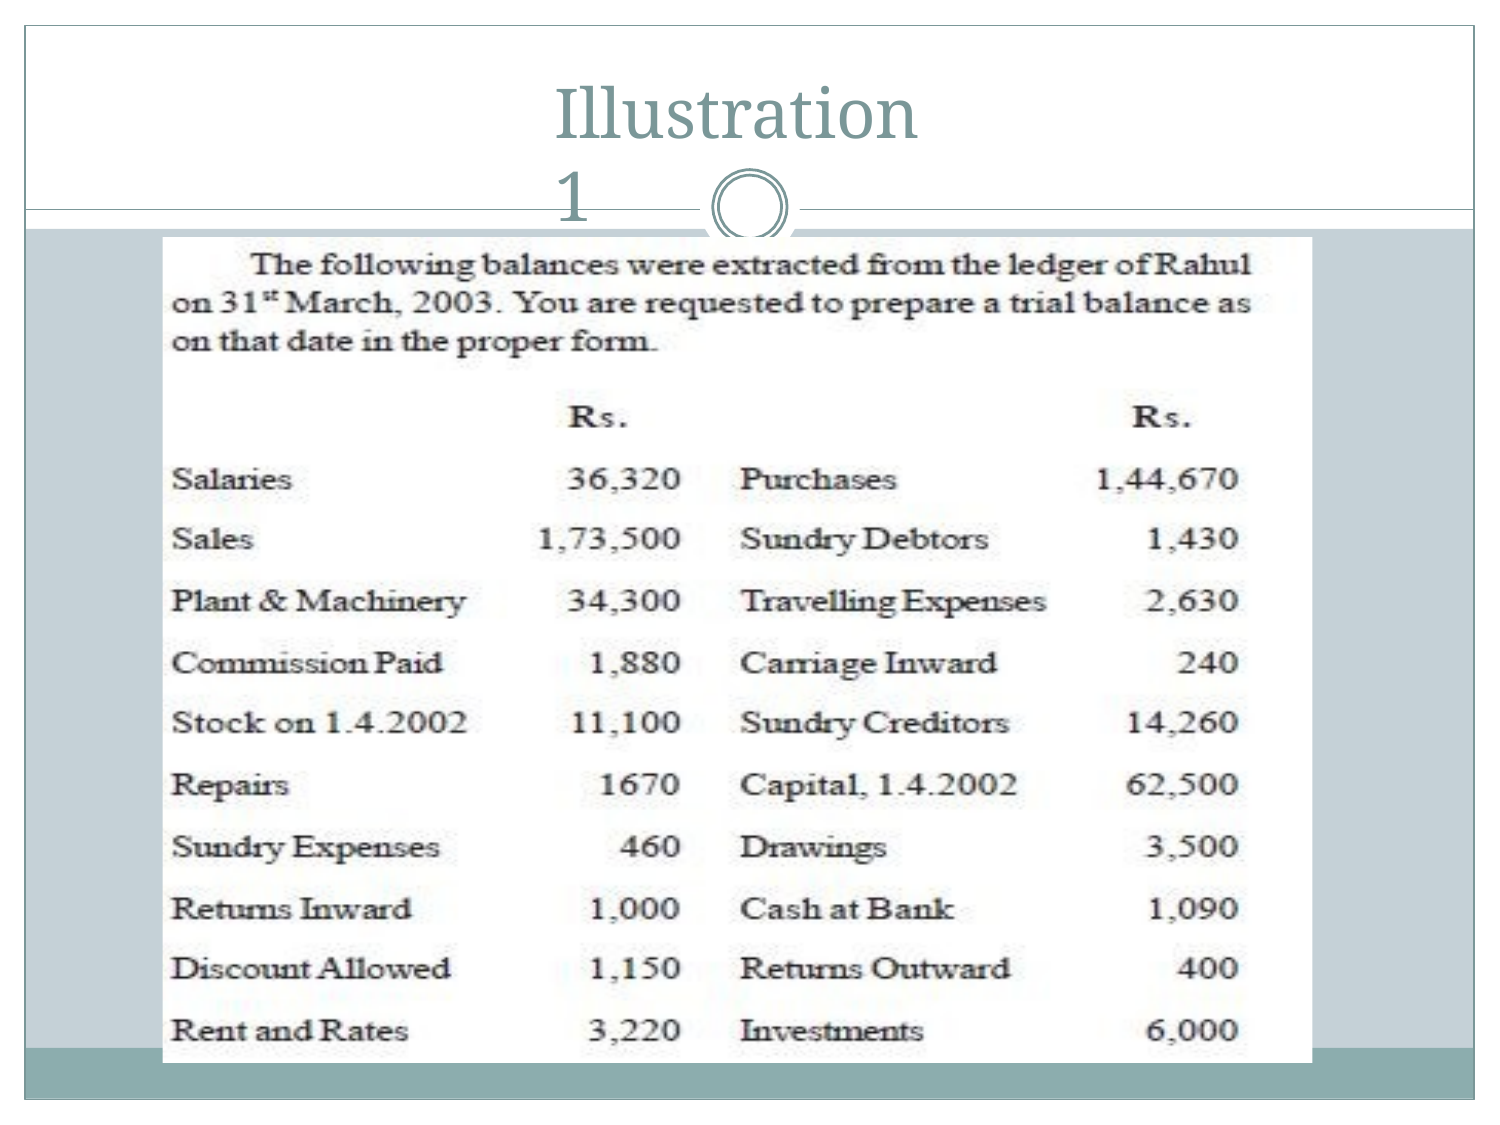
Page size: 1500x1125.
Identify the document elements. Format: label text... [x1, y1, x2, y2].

title Illustration 1 [552, 68, 946, 237]
text_box [162, 237, 1313, 1063]
